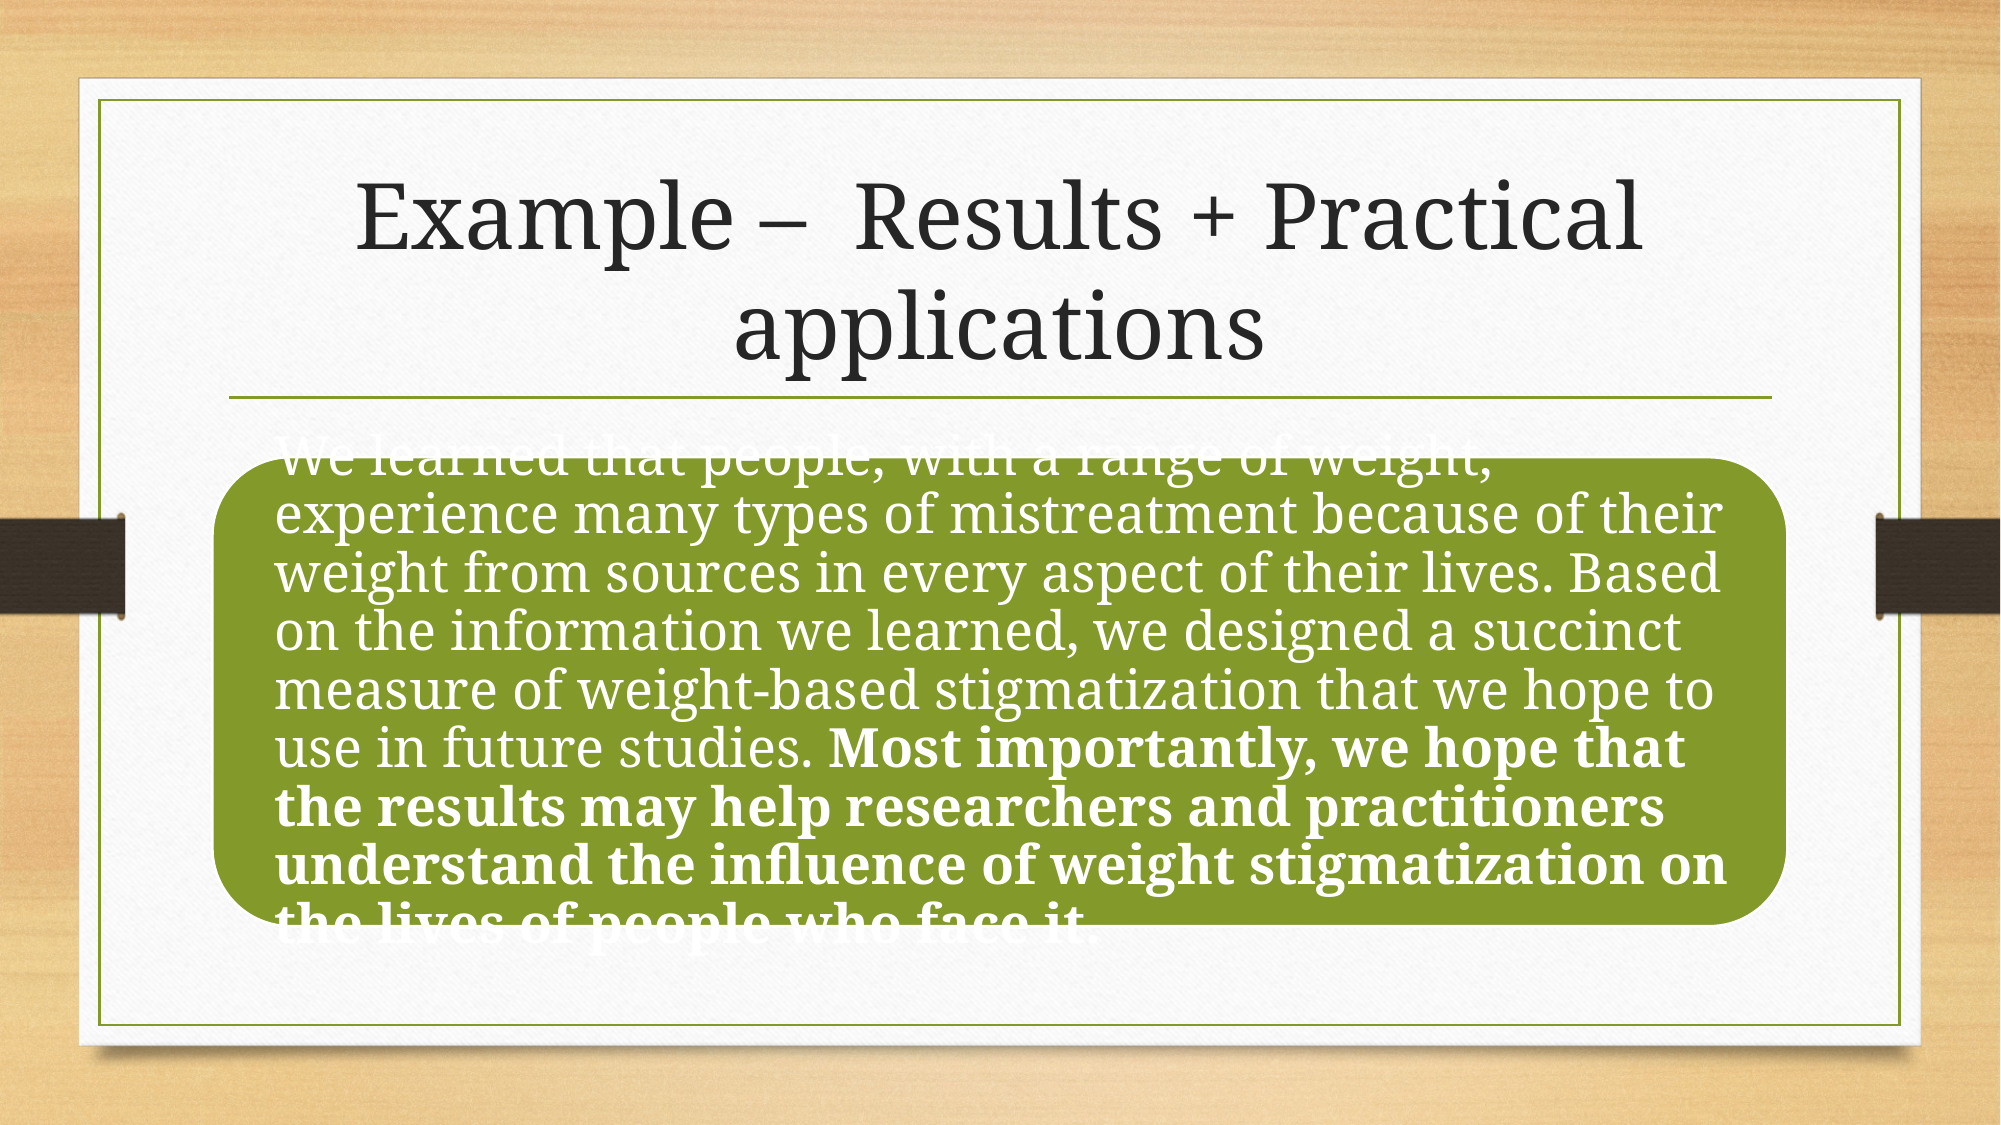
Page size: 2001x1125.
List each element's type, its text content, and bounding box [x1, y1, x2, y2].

title Example – Results + Practical applications [212, 161, 1788, 375]
picture [0, 0, 2001, 1125]
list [212, 419, 1788, 965]
